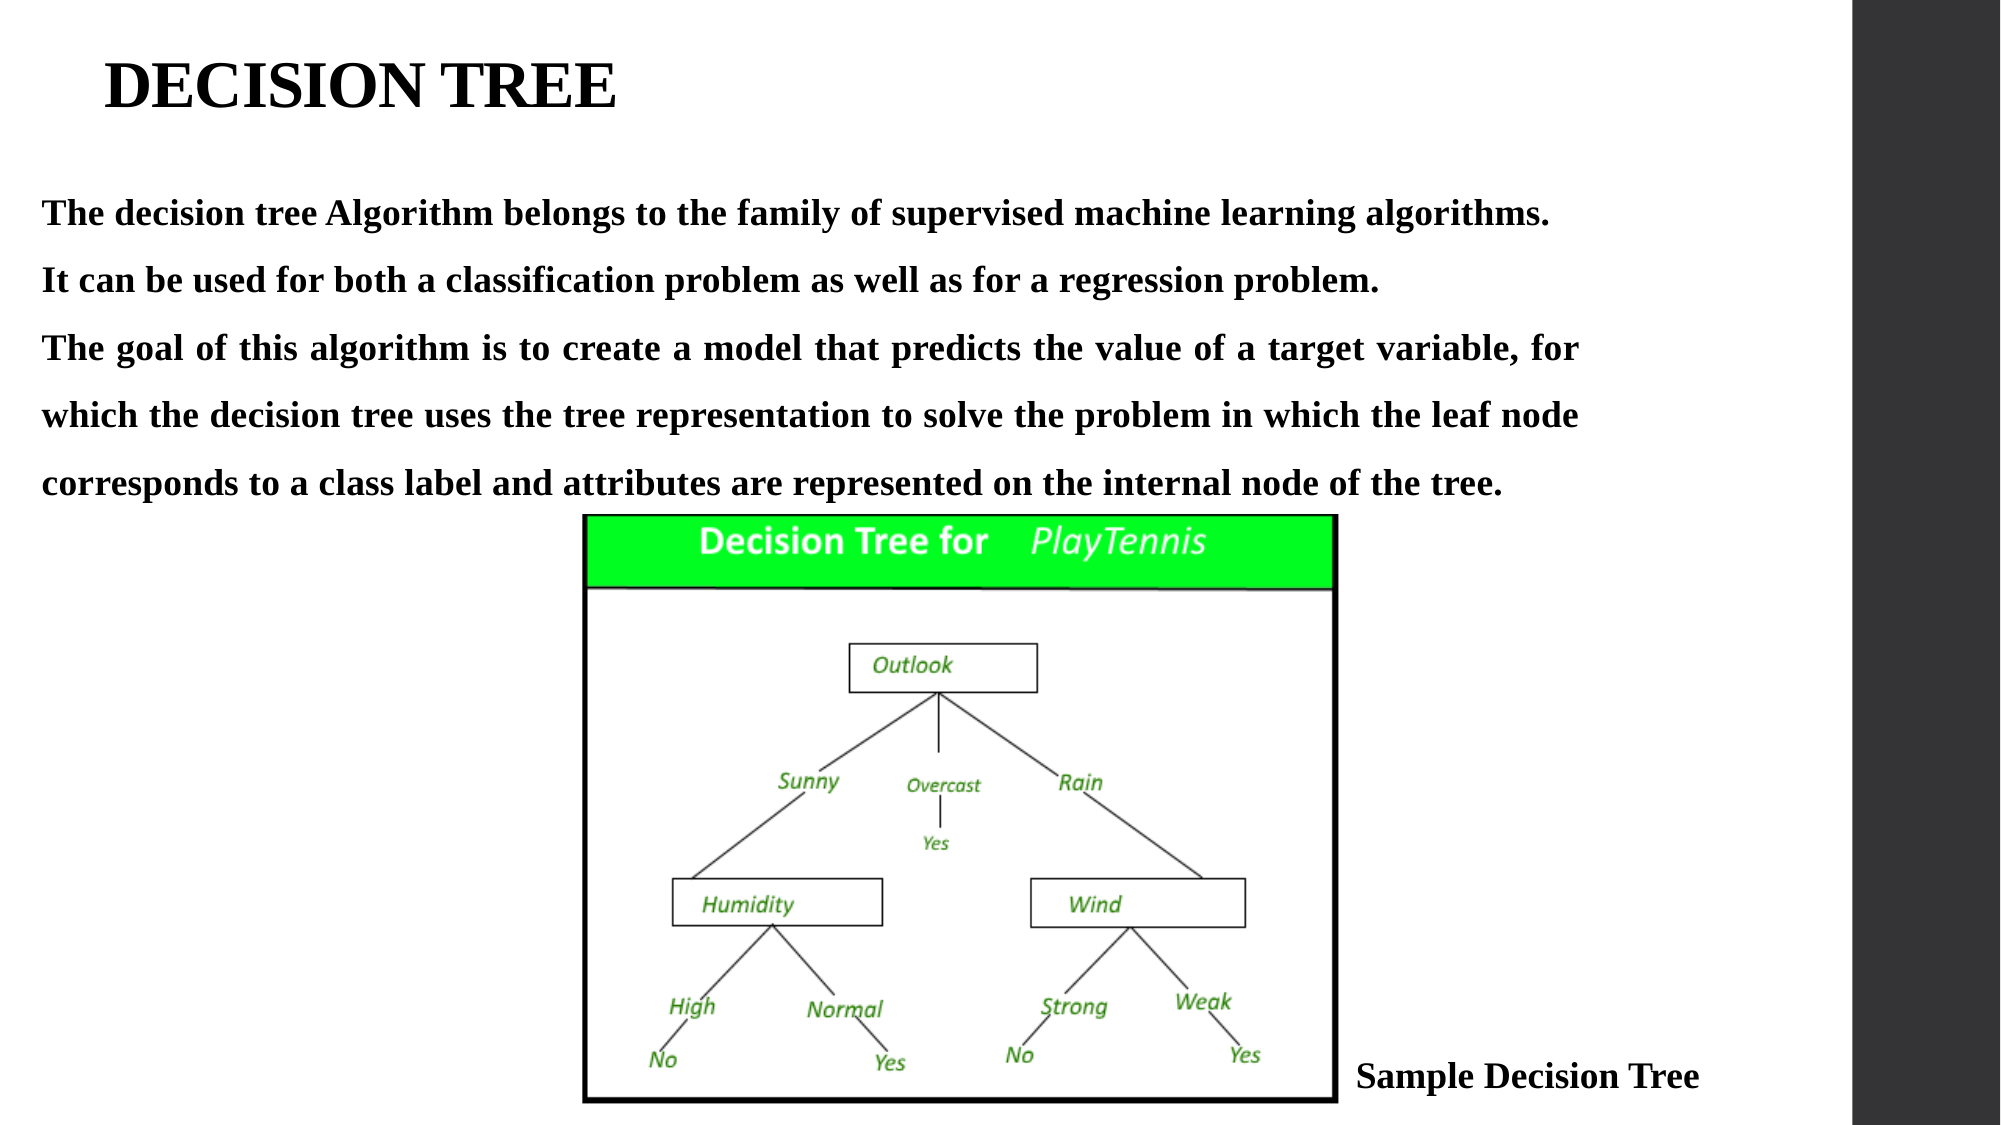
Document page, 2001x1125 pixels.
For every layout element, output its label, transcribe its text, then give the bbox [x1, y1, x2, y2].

list The decision tree Algorithm belongs to the family of supervised machine learning algorithms. It can be used for both a classification problem as well as for a regression problem. The goal of this algorithm is to create a model that predicts the value of a target variable, for which the decision tree uses the tree representation to solve the problem in which the leaf node corresponds to a class label and attributes are represented on the internal node of the tree. [26, 157, 1597, 892]
picture [582, 514, 1342, 1105]
text_box Sample Decision Tree [1348, 1043, 1844, 1103]
title DECISION TREE [26, 21, 641, 157]
